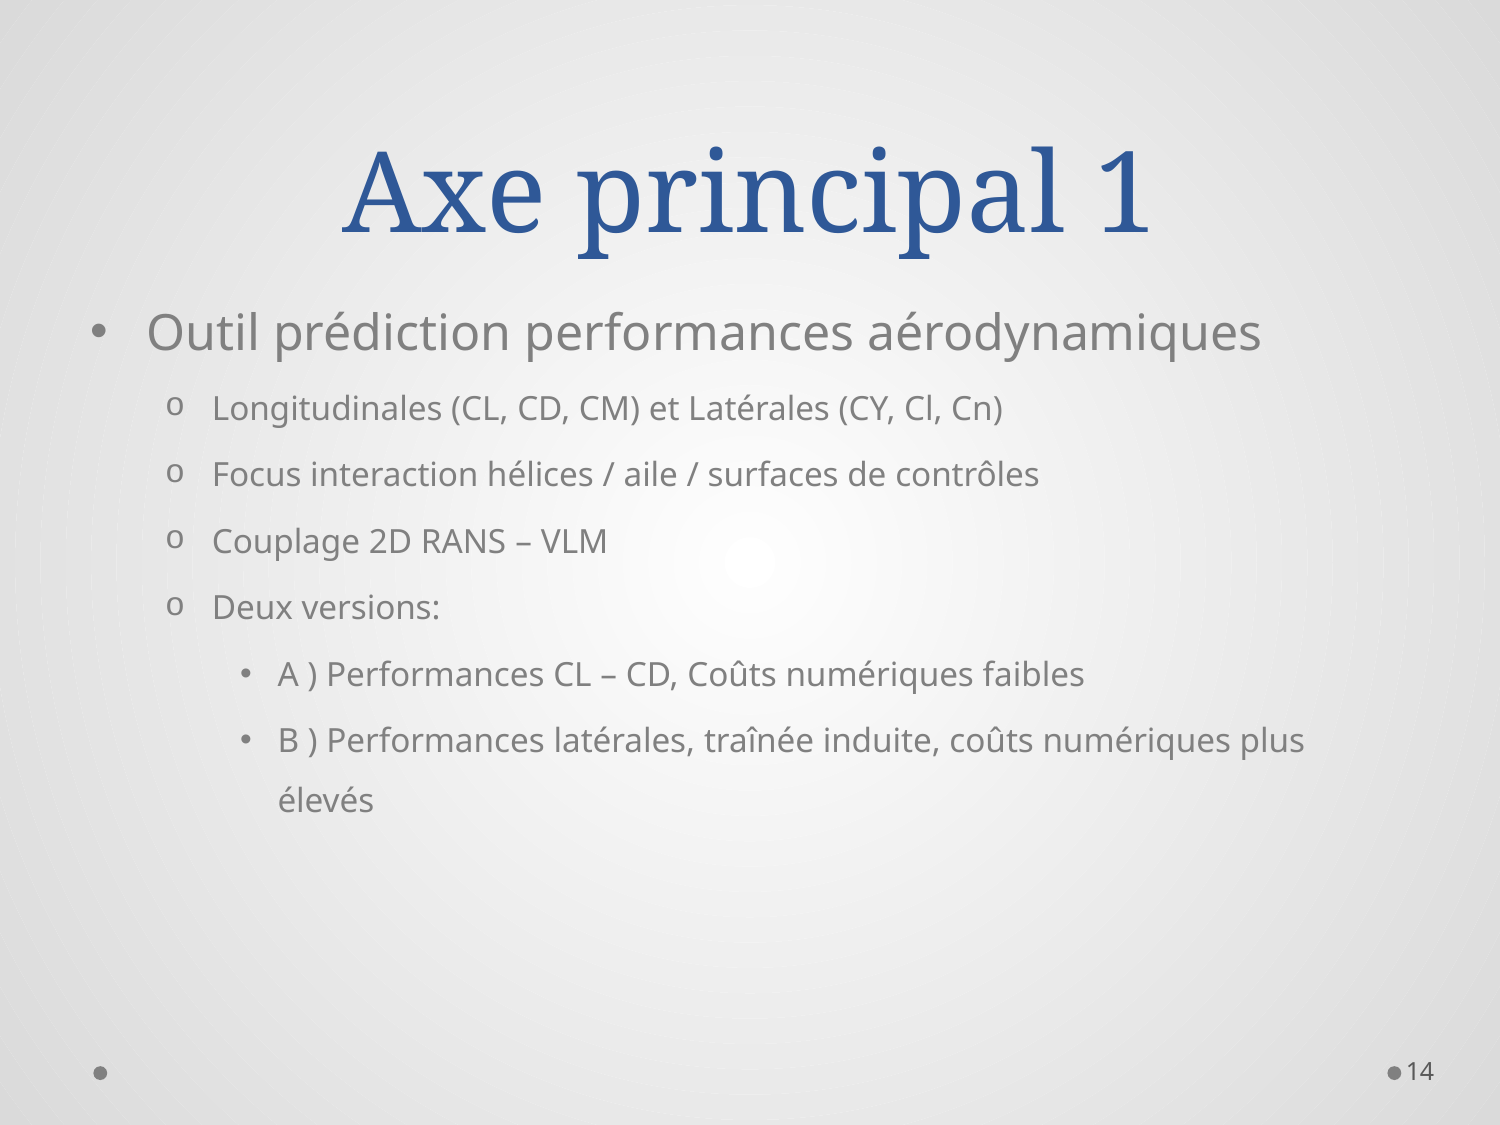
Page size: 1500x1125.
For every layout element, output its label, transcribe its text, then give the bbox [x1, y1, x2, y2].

slide_number 14 [1401, 1042, 1494, 1103]
list Outil prédiction performances aérodynamiques Longitudinales (CL, CD, CM) et Latérales (CY, Cl, Cn) Focus interaction hélices / aile / surfaces de contrôles Couplage 2D RANS – VLM Deux versions: A ) Performances CL – CD, Coûts numériques faibles B ) Performances latérales, traînée induite, coûts numériques plus élevés [75, 262, 1425, 1005]
title Axe principal 1 [75, 0, 1425, 262]
